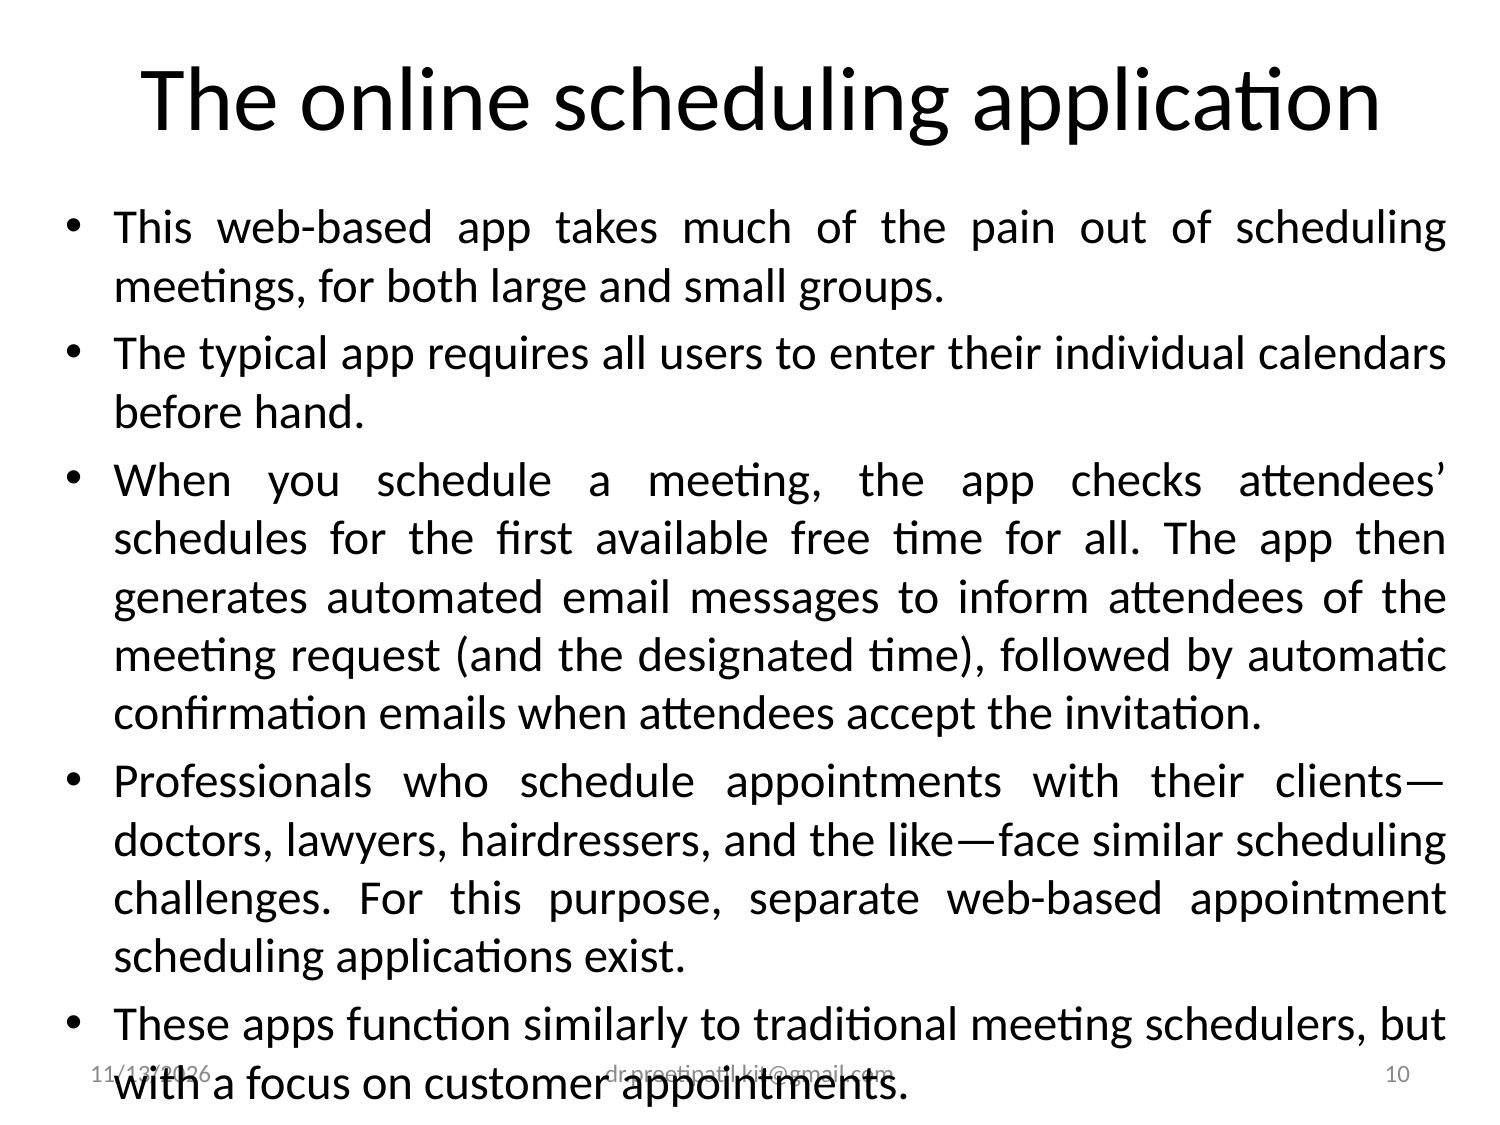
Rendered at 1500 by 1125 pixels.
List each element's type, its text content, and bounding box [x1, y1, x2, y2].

slide_number 10 [1074, 1042, 1425, 1103]
list This web-based app takes much of the pain out of scheduling meetings, for both large and small groups. The typical app requires all users to enter their individual calendars before hand. When you schedule a meeting, the app checks attendees’ schedules for the first available free time for all. The app then generates automated email messages to inform attendees of the meeting request (and the designated time), followed by automatic confirmation emails when attendees accept the invitation. Professionals who schedule appointments with their clients—doctors, lawyers, hairdressers, and the like—face similar scheduling challenges. For this purpose, separate web-based appointment scheduling applications exist. These apps function similarly to traditional meeting schedulers, but with a focus on customer appointments. [50, 187, 1463, 1125]
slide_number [75, 1042, 425, 1103]
title The online scheduling application [87, 0, 1438, 187]
footer dr.preetipatil.kit@gmail.com [512, 1042, 988, 1103]
